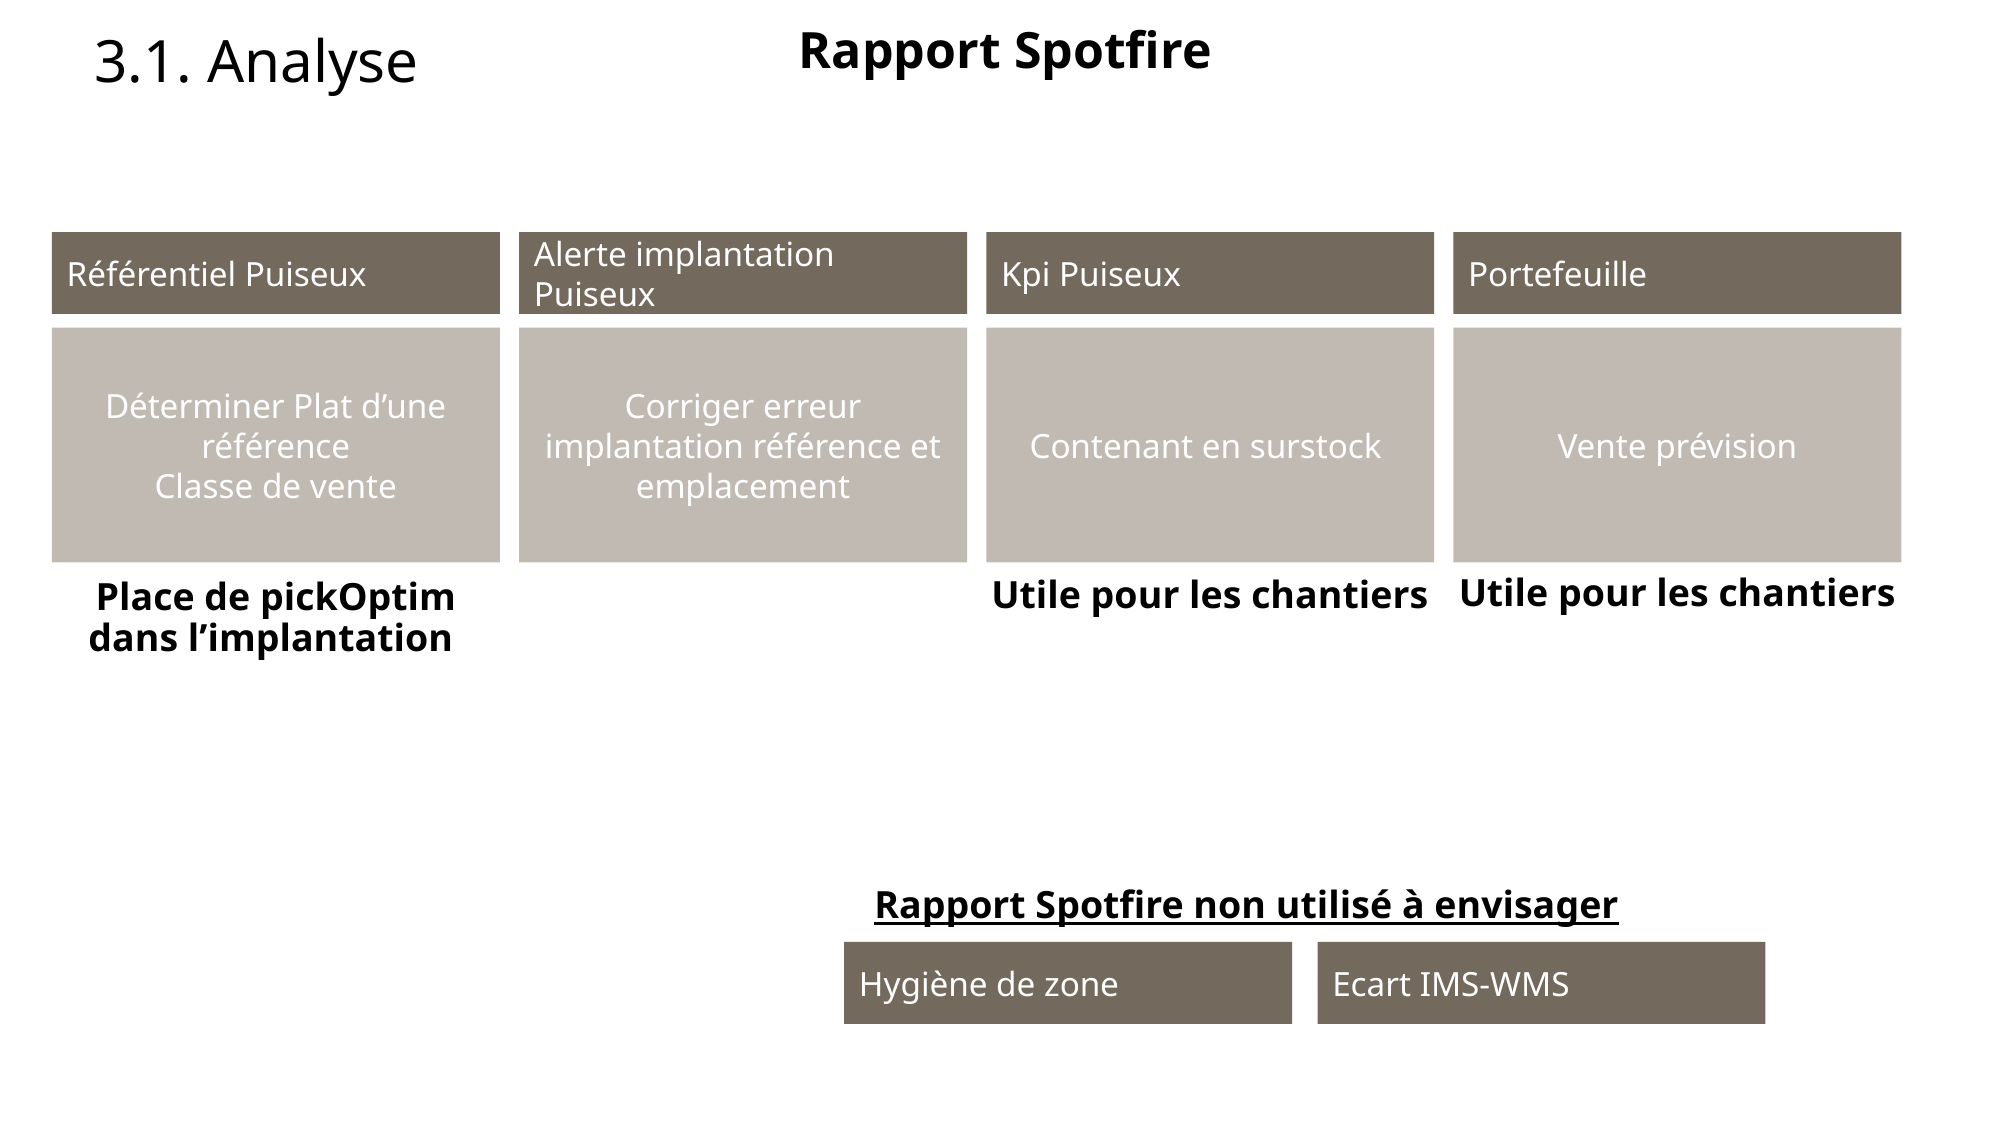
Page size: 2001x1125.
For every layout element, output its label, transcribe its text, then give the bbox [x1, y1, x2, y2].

text_box Déterminer Plat d’une référence Classe de vente [51, 326, 501, 563]
text_box Alerte implantation Puiseux [518, 231, 968, 315]
text_box Vente prévision [1452, 326, 1902, 563]
text_box Référentiel Puiseux [51, 231, 501, 315]
text_box Contenant en surstock [985, 326, 1435, 563]
text_box Utile pour les chantiers [986, 575, 1435, 658]
text_box Kpi Puiseux [985, 231, 1435, 315]
text_box 3.1. Analyse [79, 24, 1615, 105]
text_box Hygiène de zone [843, 941, 1293, 1025]
text_box Corriger erreur implantation référence et emplacement [518, 326, 968, 563]
text_box Rapport Spotfire non utilisé à envisager [874, 886, 1710, 942]
text_box Ecart IMS-WMS [1316, 941, 1766, 1025]
text_box Portefeuille [1452, 231, 1902, 315]
text_box Place de pickOptim dans l’implantation [51, 578, 500, 661]
text_box Utile pour les chantiers [1453, 573, 1902, 656]
